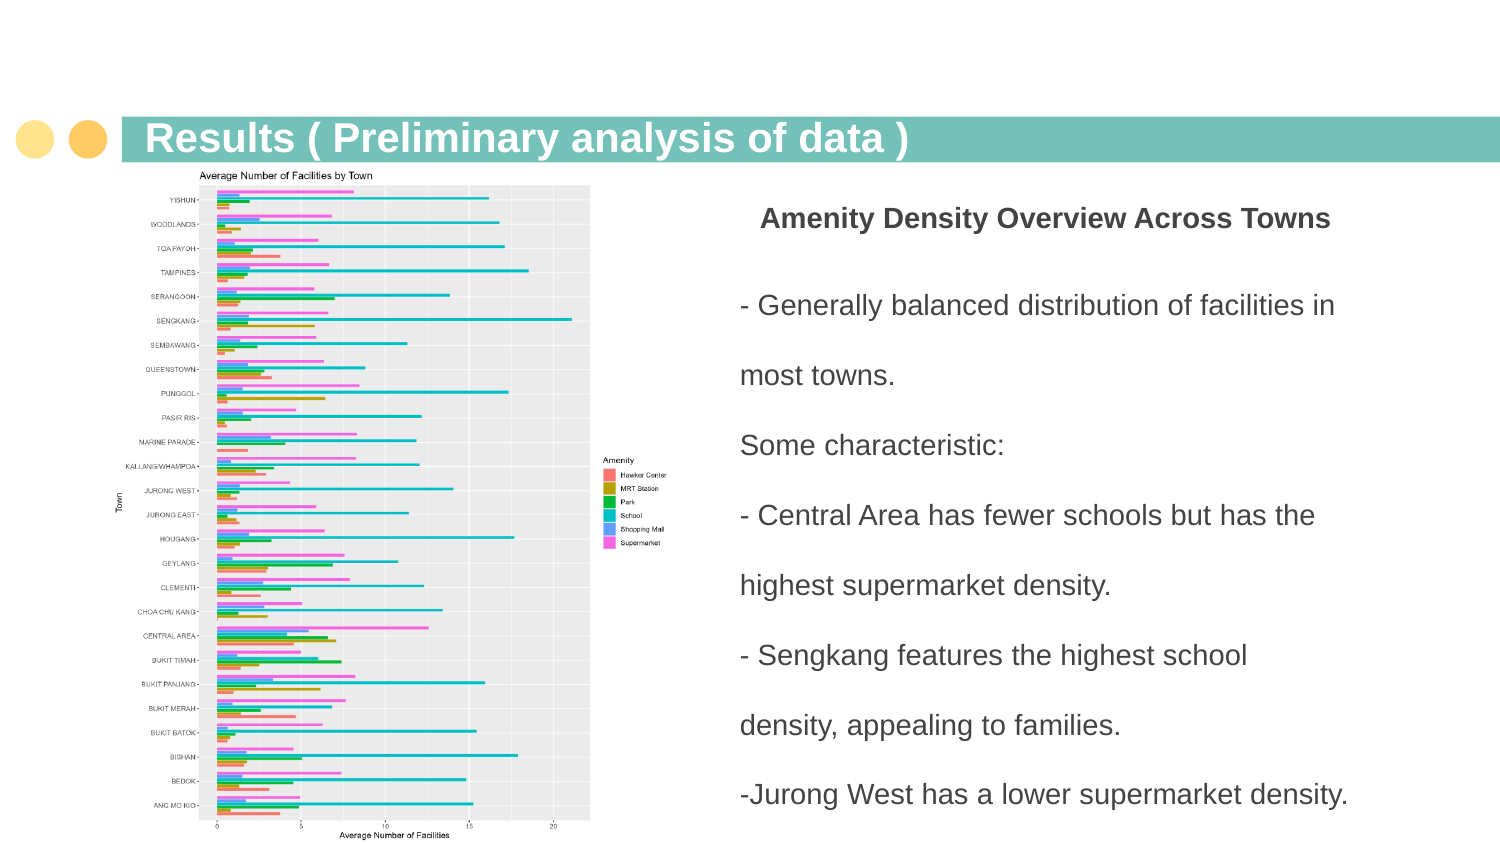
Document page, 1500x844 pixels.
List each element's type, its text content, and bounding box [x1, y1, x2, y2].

title Results ( Preliminary analysis of data ) [129, 124, 952, 176]
text_box - Generally balanced distribution of facilities in most towns. Some characteristic: - Central Area has fewer schools but has the highest supermarket density. - Sengkang features the highest school density, appealing to families. -Jurong West has a lower supermarket density. [724, 237, 1367, 775]
picture [110, 166, 675, 844]
text_box Amenity Density Overview Across Towns [724, 184, 1367, 237]
